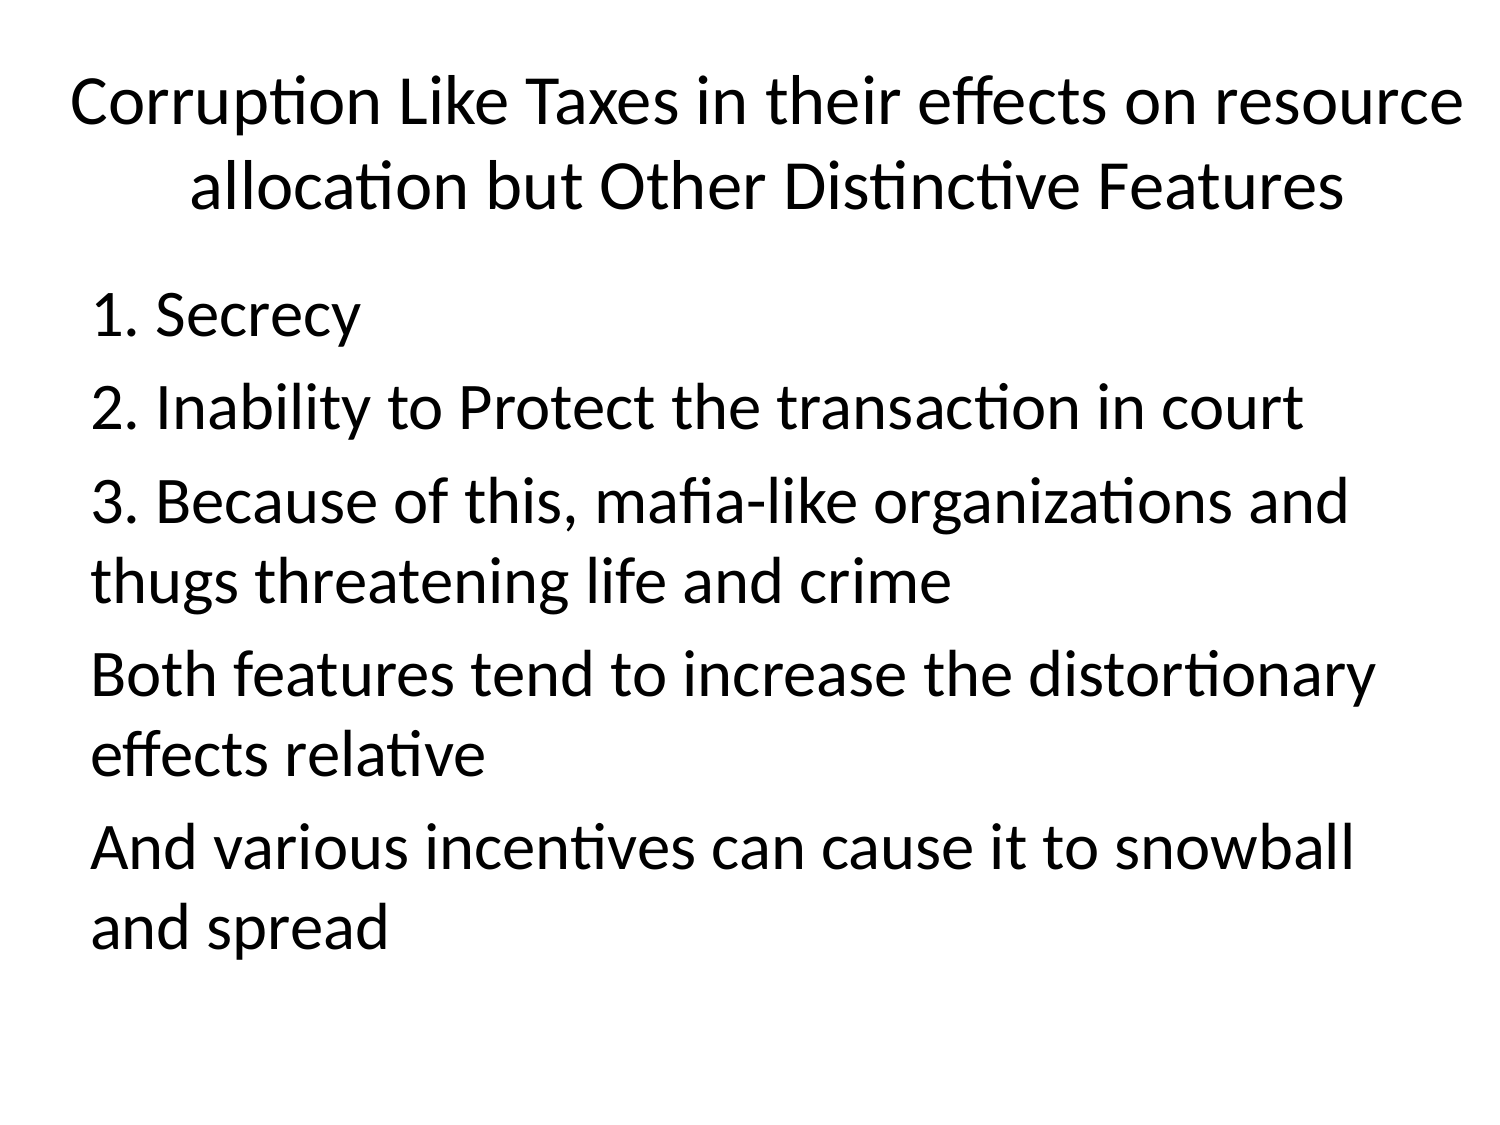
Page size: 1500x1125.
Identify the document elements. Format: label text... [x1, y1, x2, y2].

title Corruption Like Taxes in their effects on resource allocation but Other Distinctive Features [37, 45, 1500, 233]
list 1. Secrecy 2. Inability to Protect the transaction in court 3. Because of this, mafia-like organizations and thugs threatening life and crime Both features tend to increase the distortionary effects relative And various incentives can cause it to snowball and spread [75, 262, 1425, 1005]
